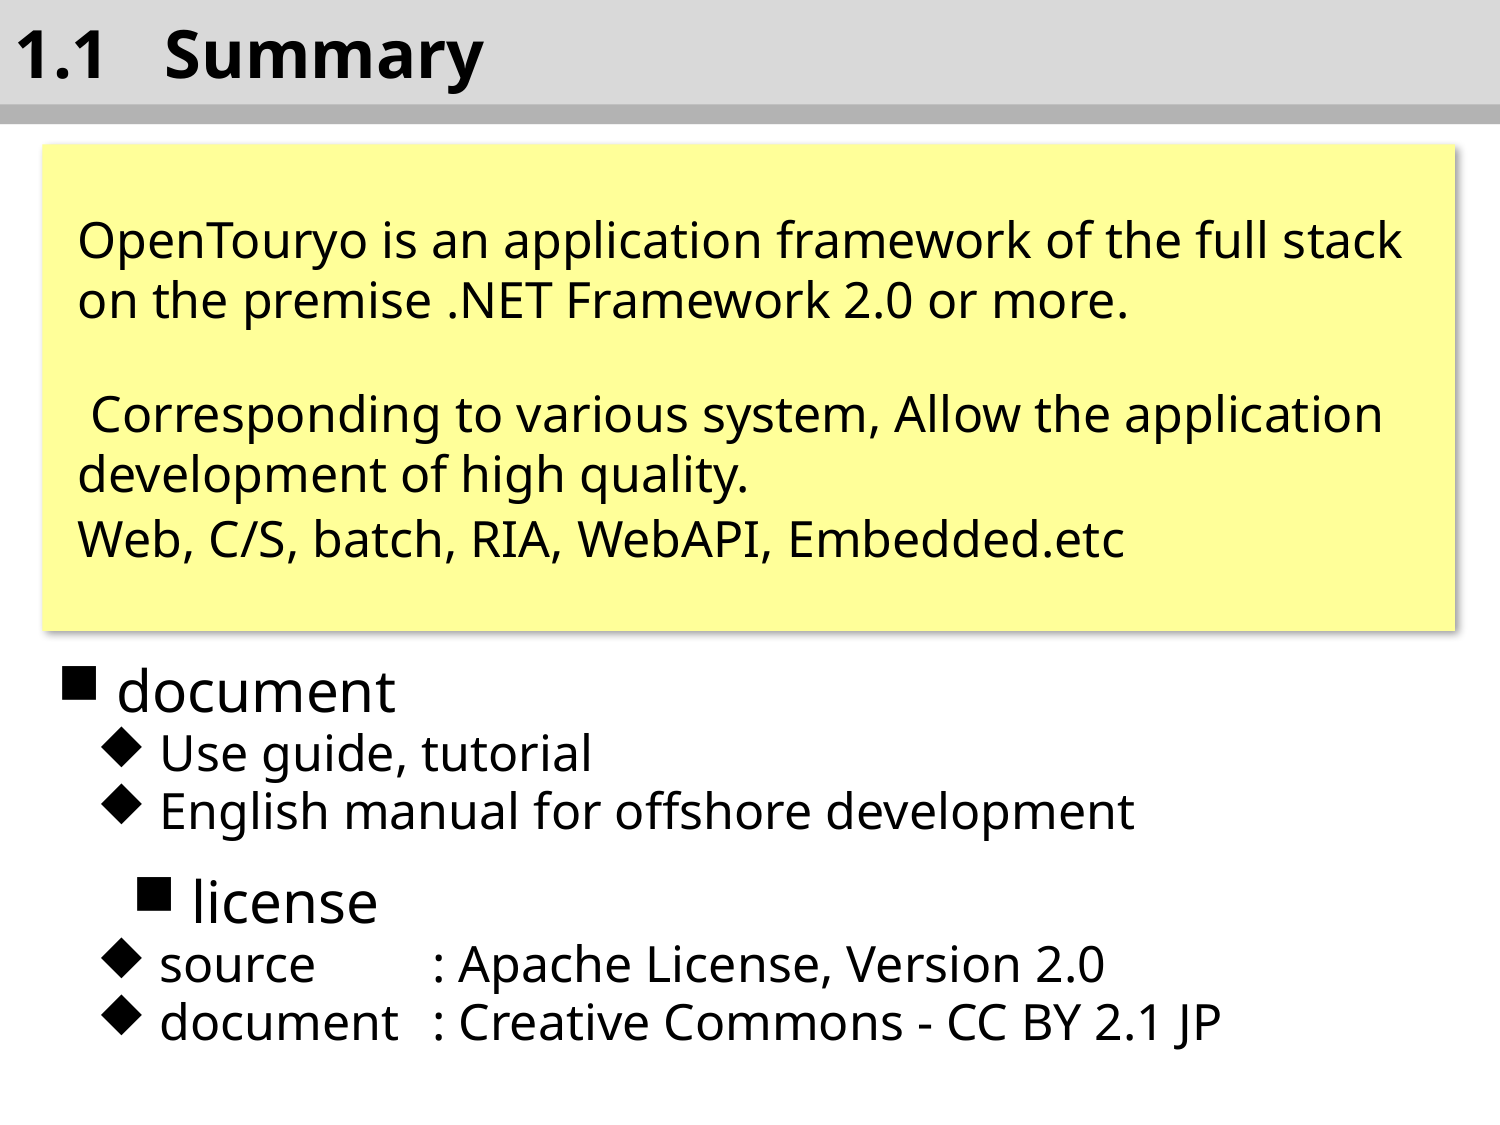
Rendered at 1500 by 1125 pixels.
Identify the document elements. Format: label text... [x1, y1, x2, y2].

text_box 1.1 Summary [0, 4, 1500, 100]
text_box OpenTouryo is an application framework of the full stack on the premise .NET Framework 2.0 or more. Corresponding to various system, Allow the application development of high quality. Web, C/S, batch, RIA, WebAPI, Embedded.etc [42, 144, 1455, 631]
text_box document Use guide, tutorial English manual for offshore development license source : Apache License, Version 2.0 document : Creative Commons - CC BY 2.1 JP [42, 651, 1455, 1060]
